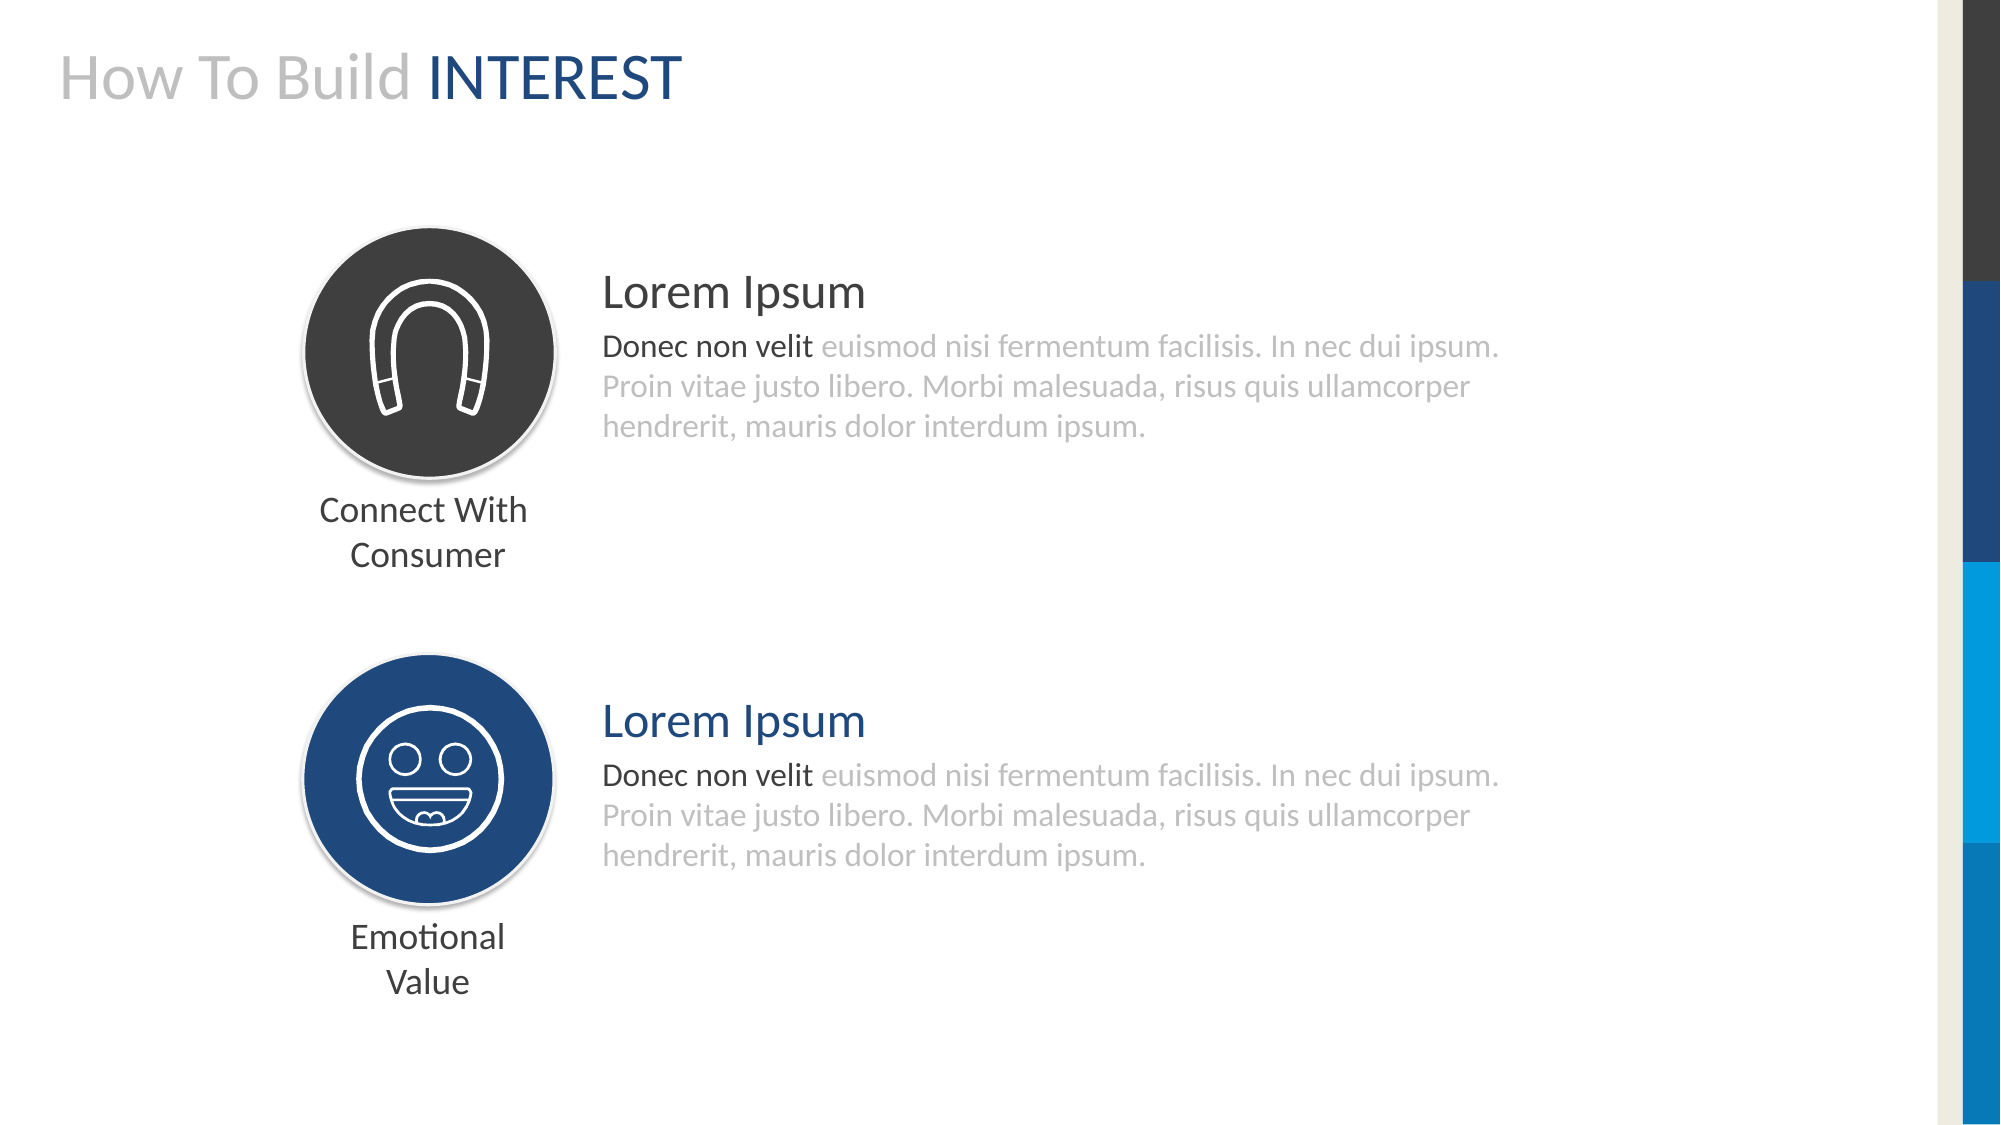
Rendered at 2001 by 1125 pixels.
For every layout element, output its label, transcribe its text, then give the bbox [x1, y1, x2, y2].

text_box [301, 224, 558, 477]
text_box [1935, 0, 1964, 1125]
text_box Donec non velit euismod nisi fermentum facilisis. In nec dui ipsum. Proin vitae justo libero. Morbi malesuada, risus quis ullamcorper hendrerit, mauris dolor interdum ipsum. [587, 316, 1568, 452]
text_box Lorem Ipsum [587, 250, 894, 326]
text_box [355, 704, 505, 854]
text_box Connect With Consumer [271, 477, 585, 583]
text_box [1964, 560, 2000, 841]
text_box [1964, 841, 2000, 1125]
text_box Emotional Value [271, 904, 585, 1010]
text_box Donec non velit euismod nisi fermentum facilisis. In nec dui ipsum. Proin vitae justo libero. Morbi malesuada, risus quis ullamcorper hendrerit, mauris dolor interdum ipsum. [587, 745, 1568, 881]
text_box [369, 278, 490, 416]
text_box [300, 651, 557, 904]
text_box Lorem Ipsum [587, 679, 894, 755]
text_box [1964, 0, 2000, 279]
text_box [1964, 279, 2000, 560]
text_box How To Build INTEREST [44, 25, 850, 121]
